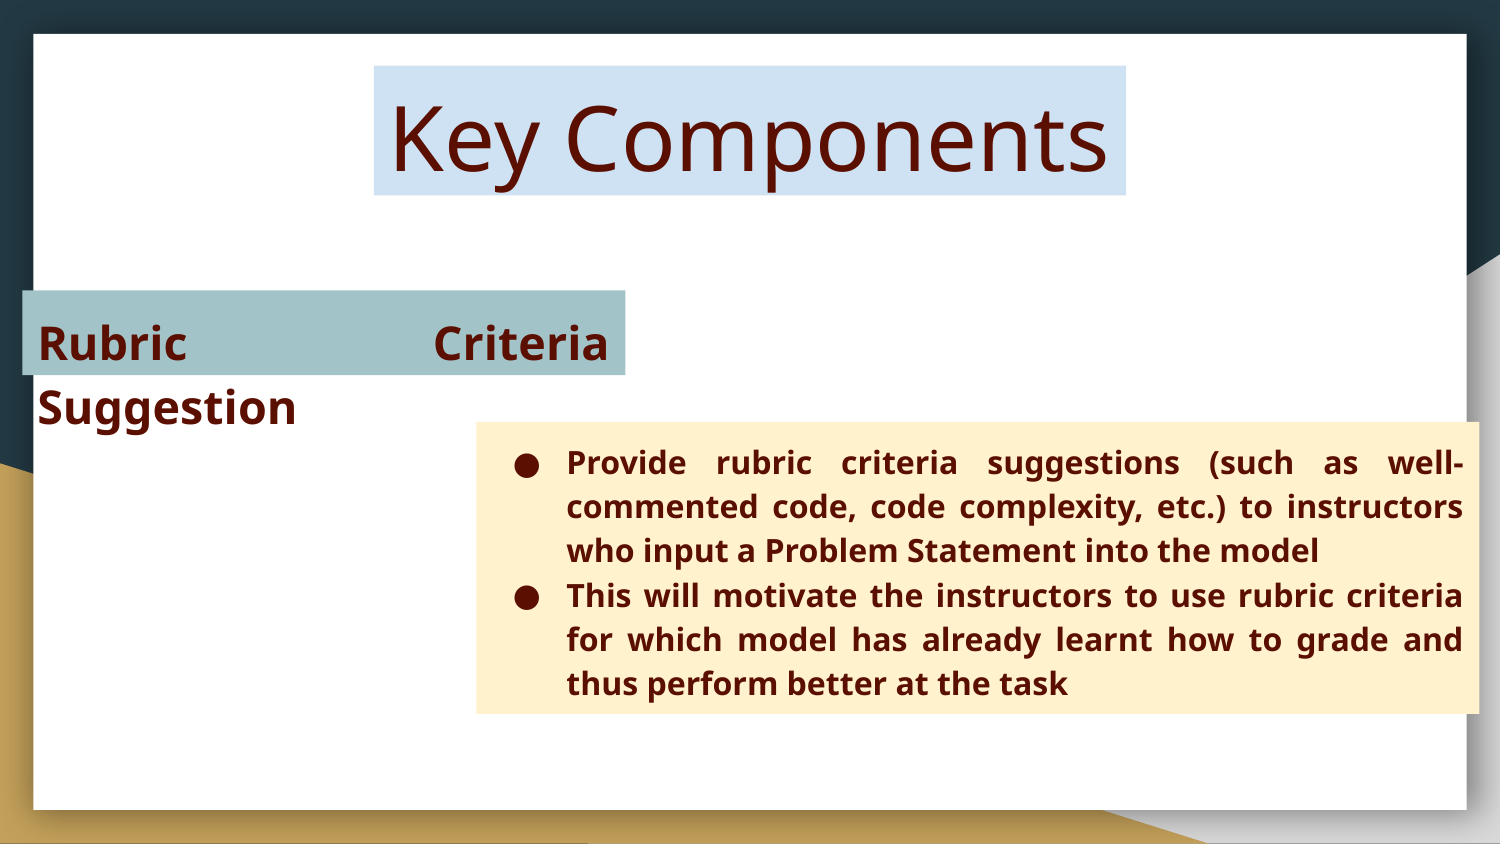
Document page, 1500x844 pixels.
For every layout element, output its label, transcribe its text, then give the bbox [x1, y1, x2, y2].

text_box Provide rubric criteria suggestions (such as well-commented code, code complexity, etc.) to instructors who input a Problem Statement into the model This will motivate the instructors to use rubric criteria for which model has already learnt how to grade and thus perform better at the task [476, 421, 1480, 714]
text_box Rubric Criteria Suggestion [22, 290, 626, 376]
title Key Components [373, 65, 1127, 196]
